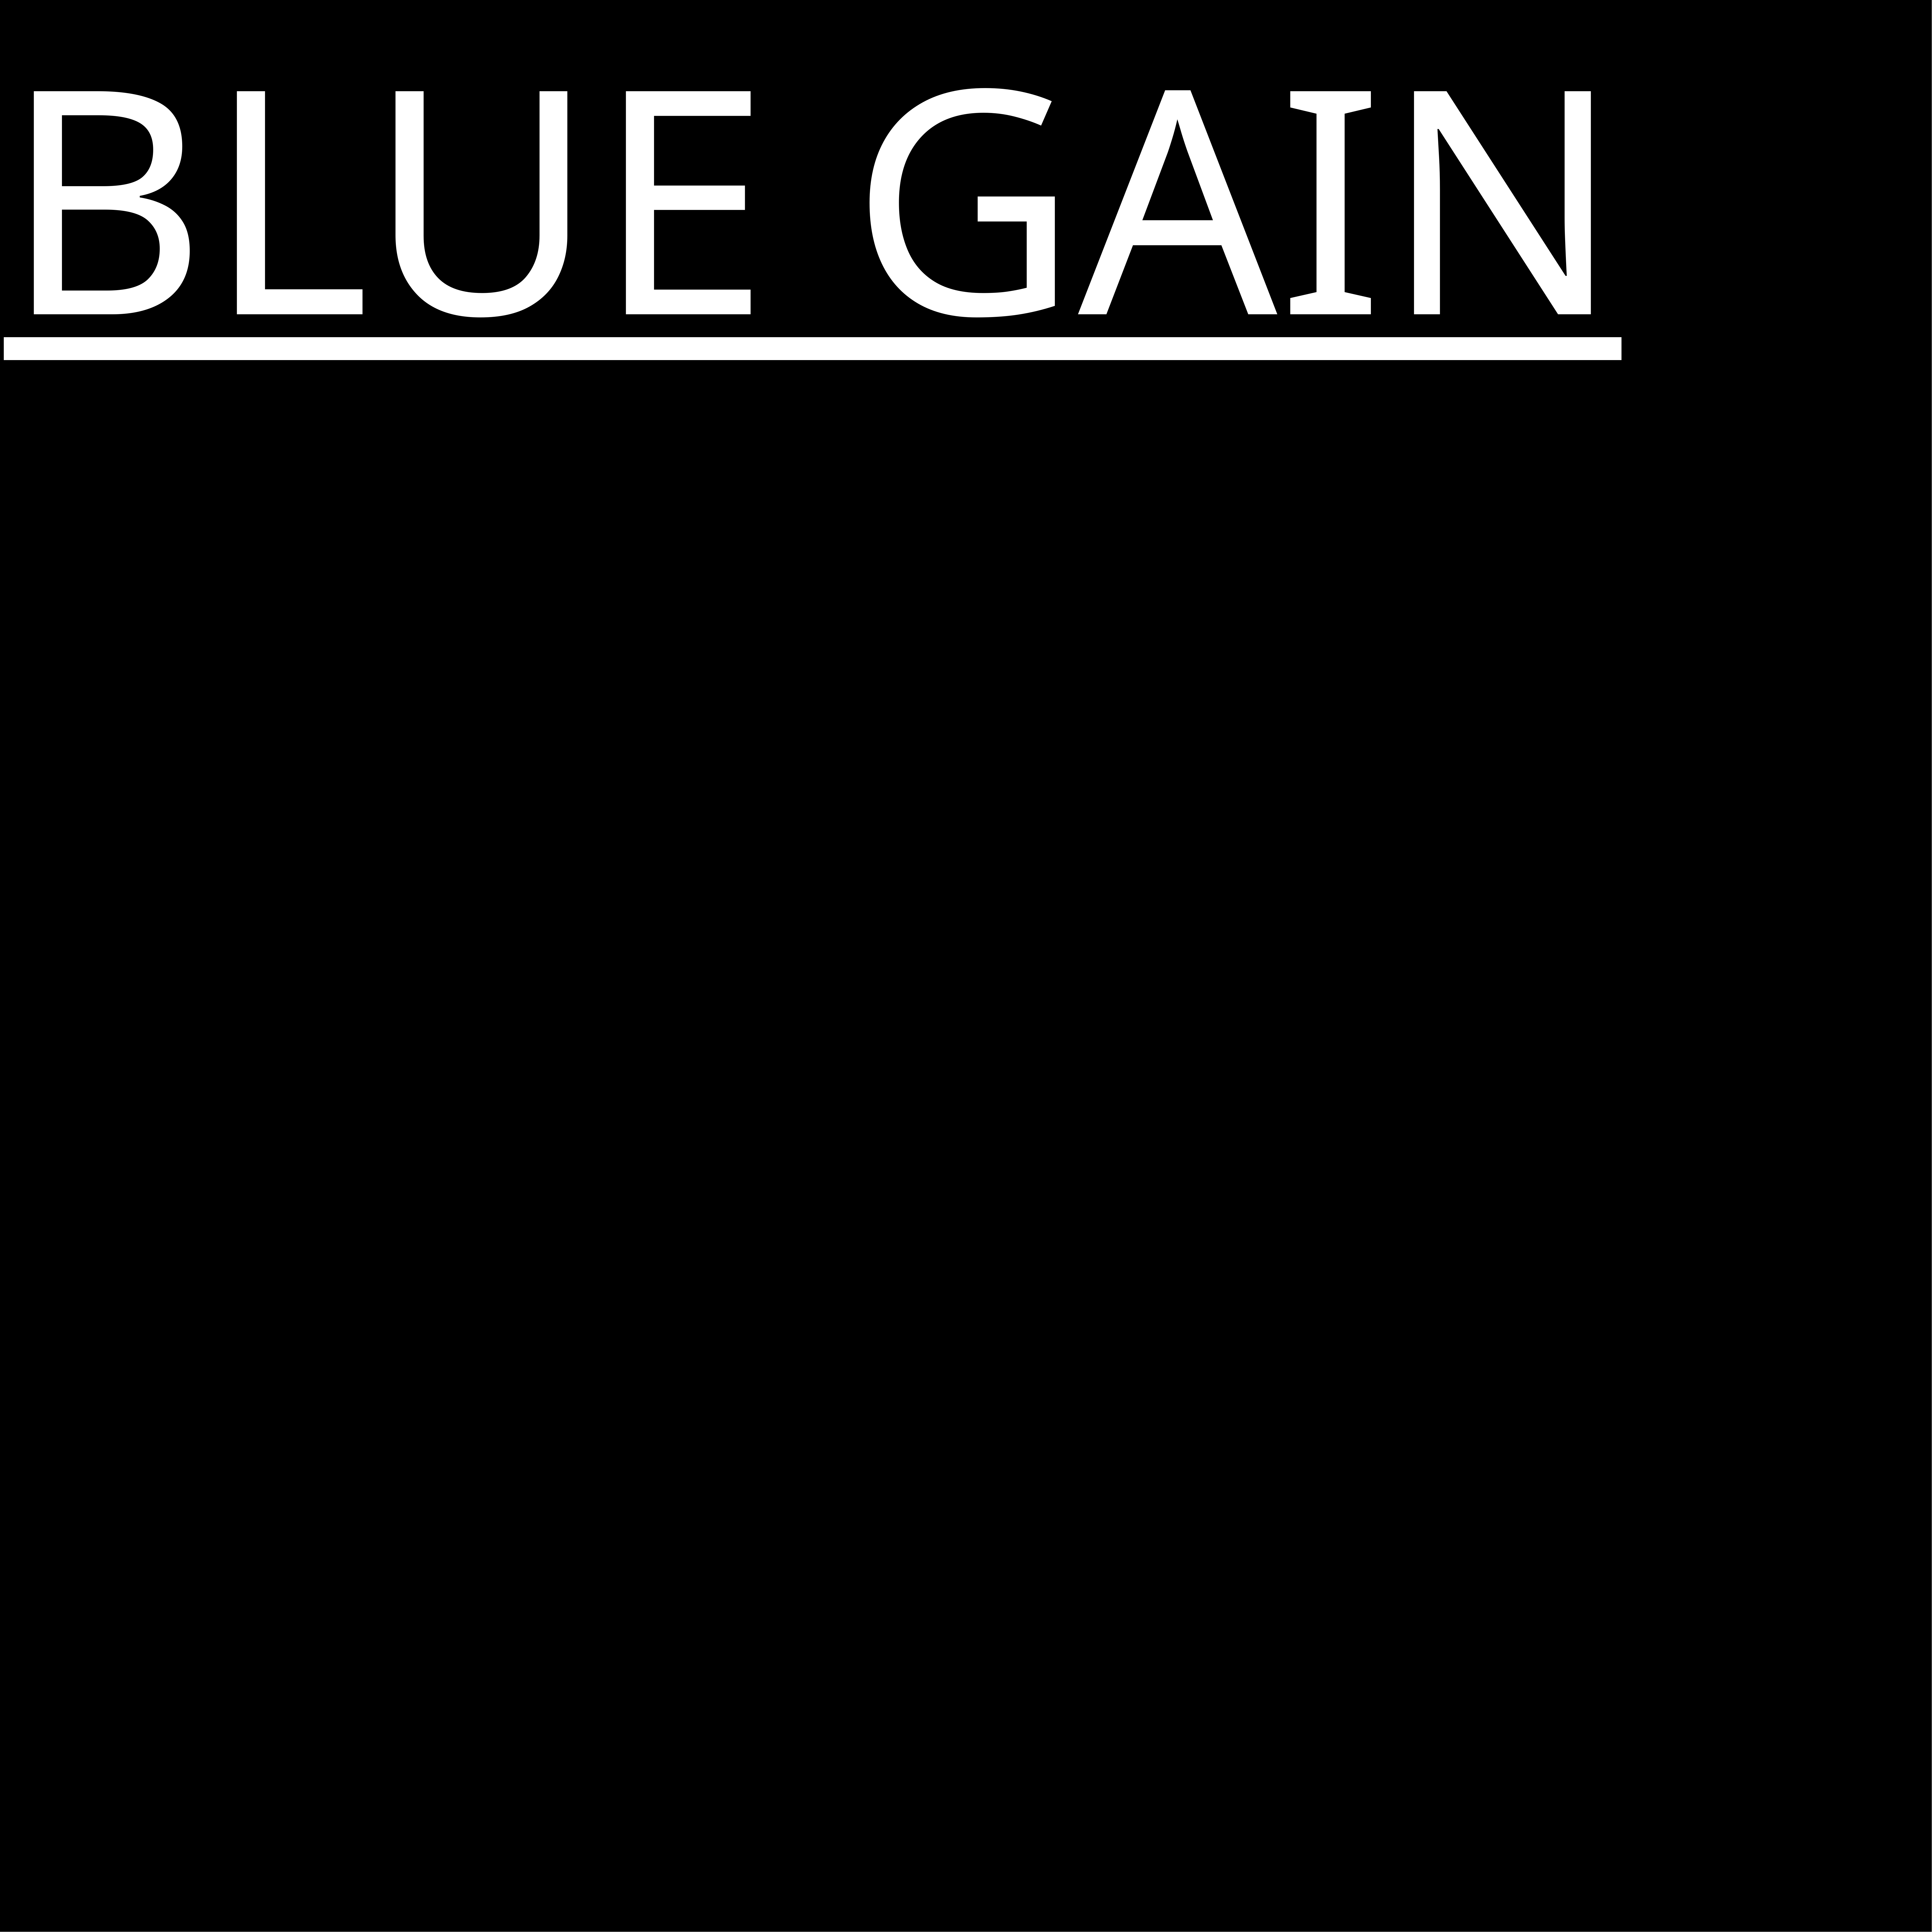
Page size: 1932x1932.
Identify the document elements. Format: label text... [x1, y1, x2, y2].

text_box BLUE GAIN [0, 0, 1932, 379]
